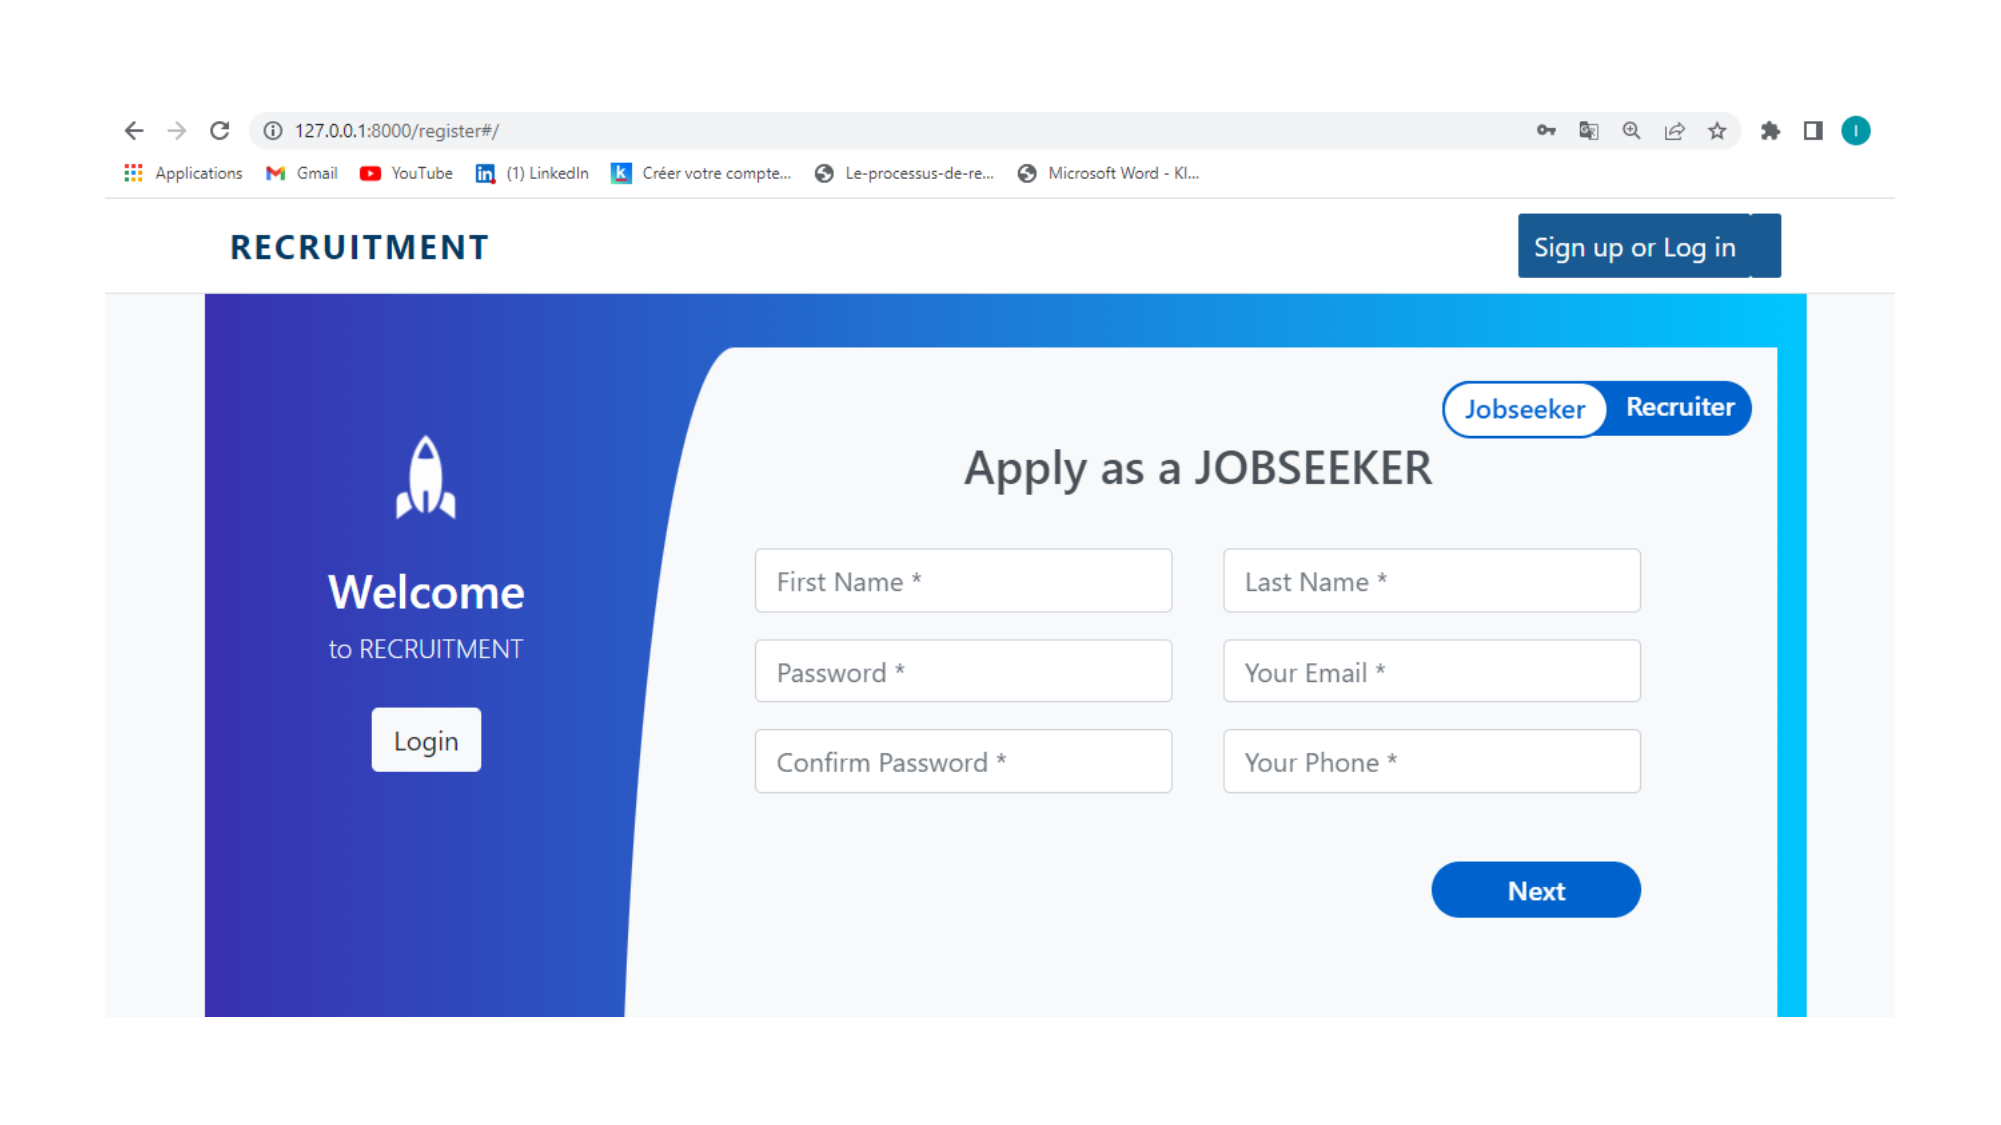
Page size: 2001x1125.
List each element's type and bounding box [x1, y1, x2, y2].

list [105, 108, 1895, 1017]
